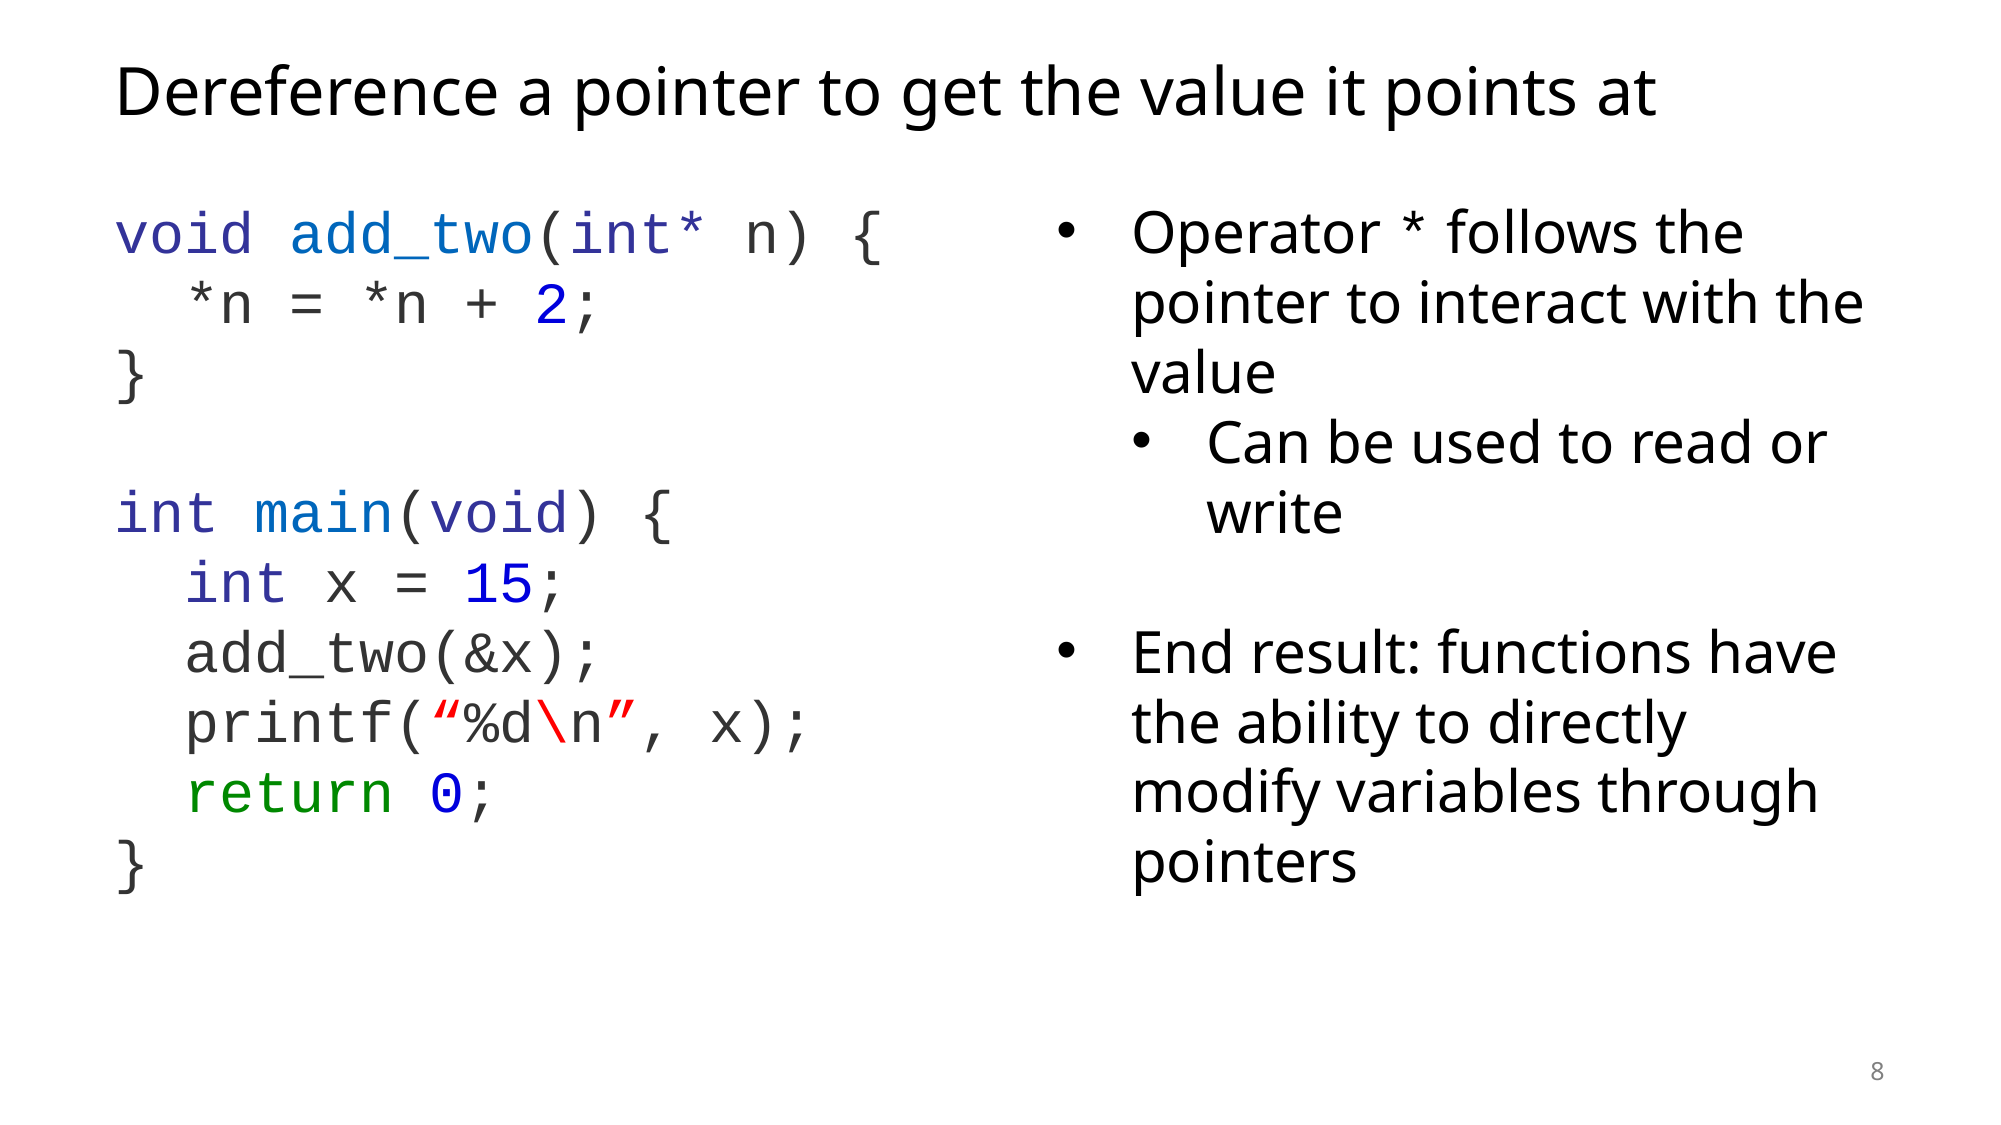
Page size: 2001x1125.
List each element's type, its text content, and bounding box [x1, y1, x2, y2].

text_box Operator * follows the pointer to interact with the value Can be used to read or write End result: functions have the ability to directly modify variables through pointers [1041, 187, 1900, 902]
list void add_two(int* n) { *n = *n + 2; } int main(void) { int x = 15; add_two(&x); printf(“%d\n”, x); return 0; } [99, 187, 1900, 1013]
slide_number 8 [1749, 1042, 1900, 1103]
title Dereference a pointer to get the value it points at [99, 37, 1900, 150]
